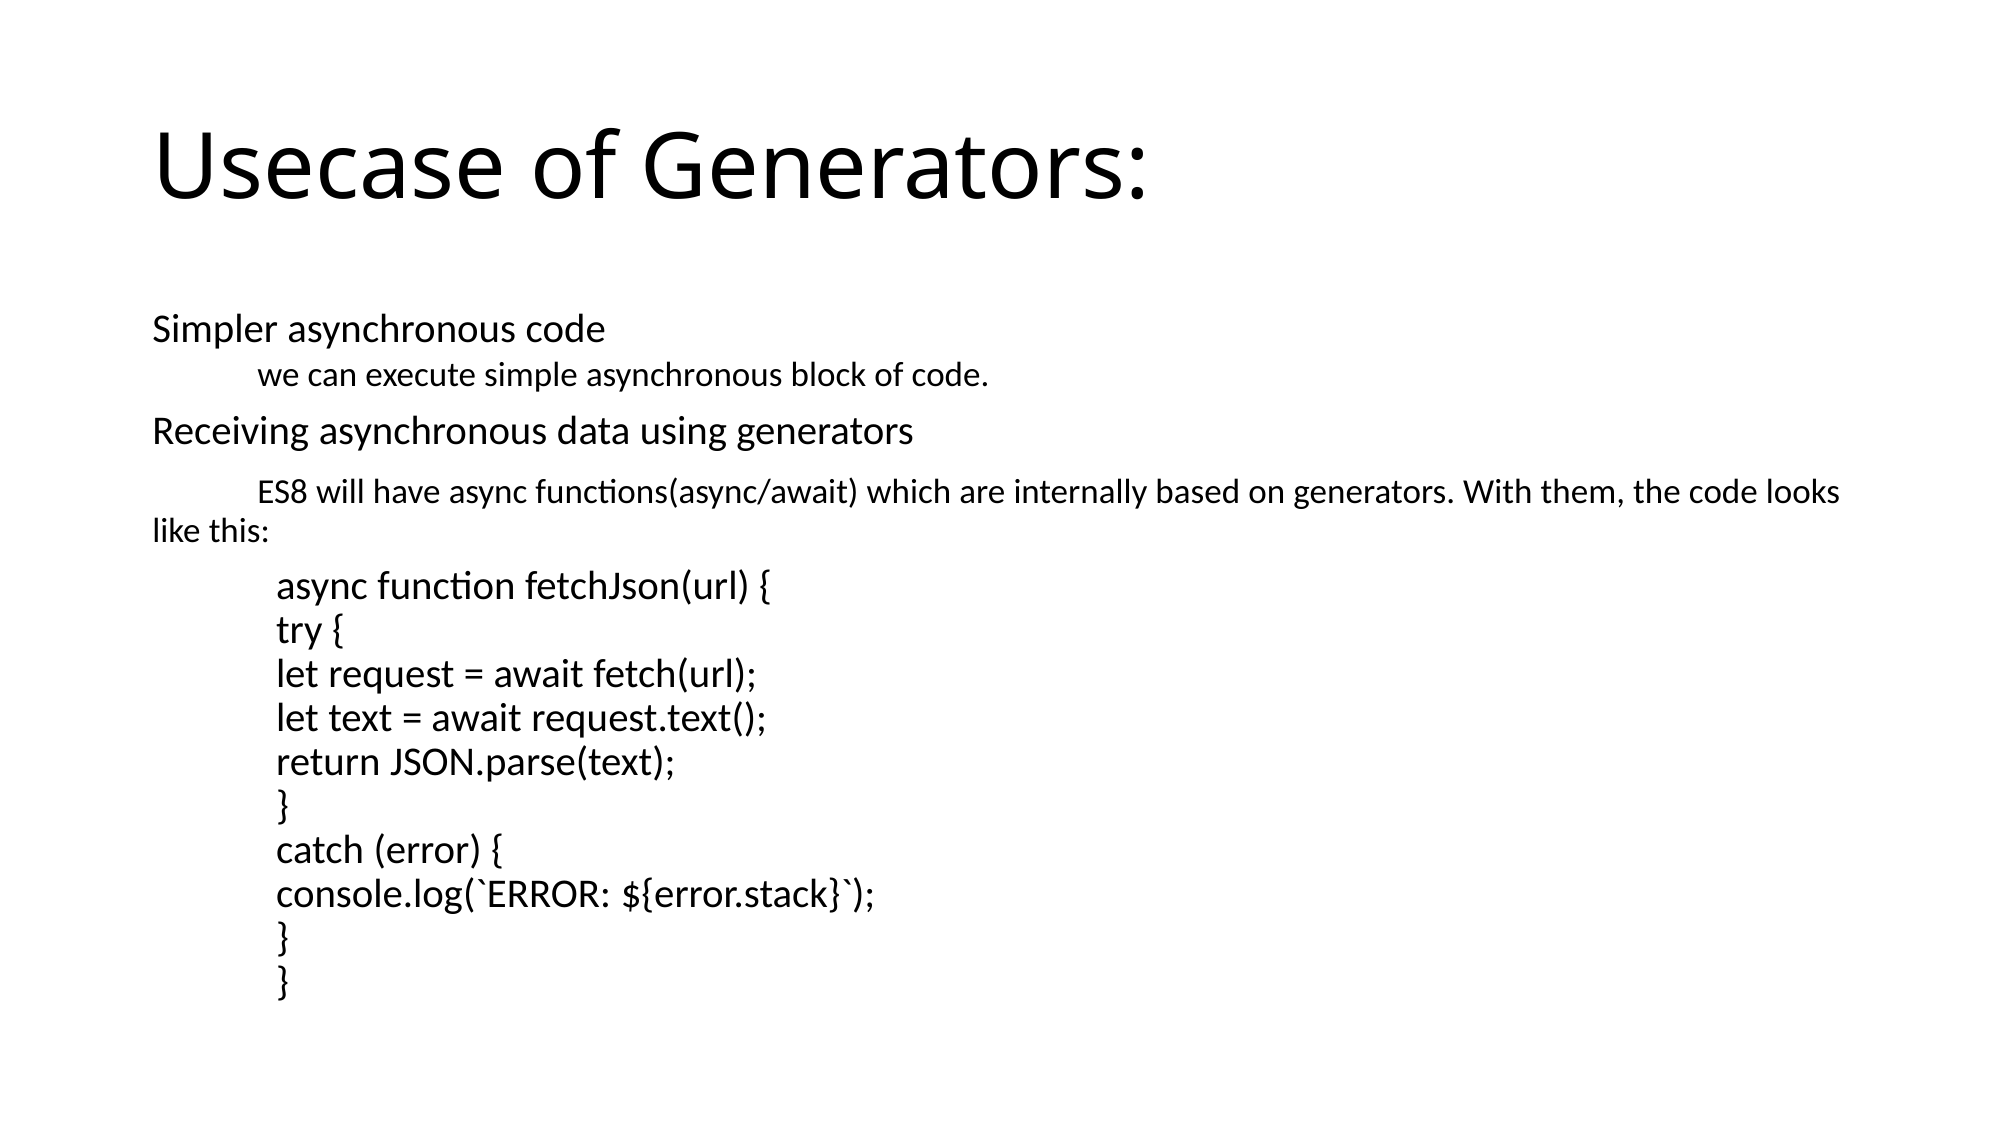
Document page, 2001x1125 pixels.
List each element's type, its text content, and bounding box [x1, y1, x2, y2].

list Simpler asynchronous code we can execute simple asynchronous block of code. Receiving asynchronous data using generators ES8 will have async functions(async/await) which are internally based on generators. With them, the code looks like this: async function fetchJson(url) { try { let request = await fetch(url); let text = await request.text(); return JSON.parse(text); } catch (error) { console.log(`ERROR: ${error.stack}`); } } [137, 299, 1863, 1014]
title Usecase of Generators: [137, 59, 1863, 278]
